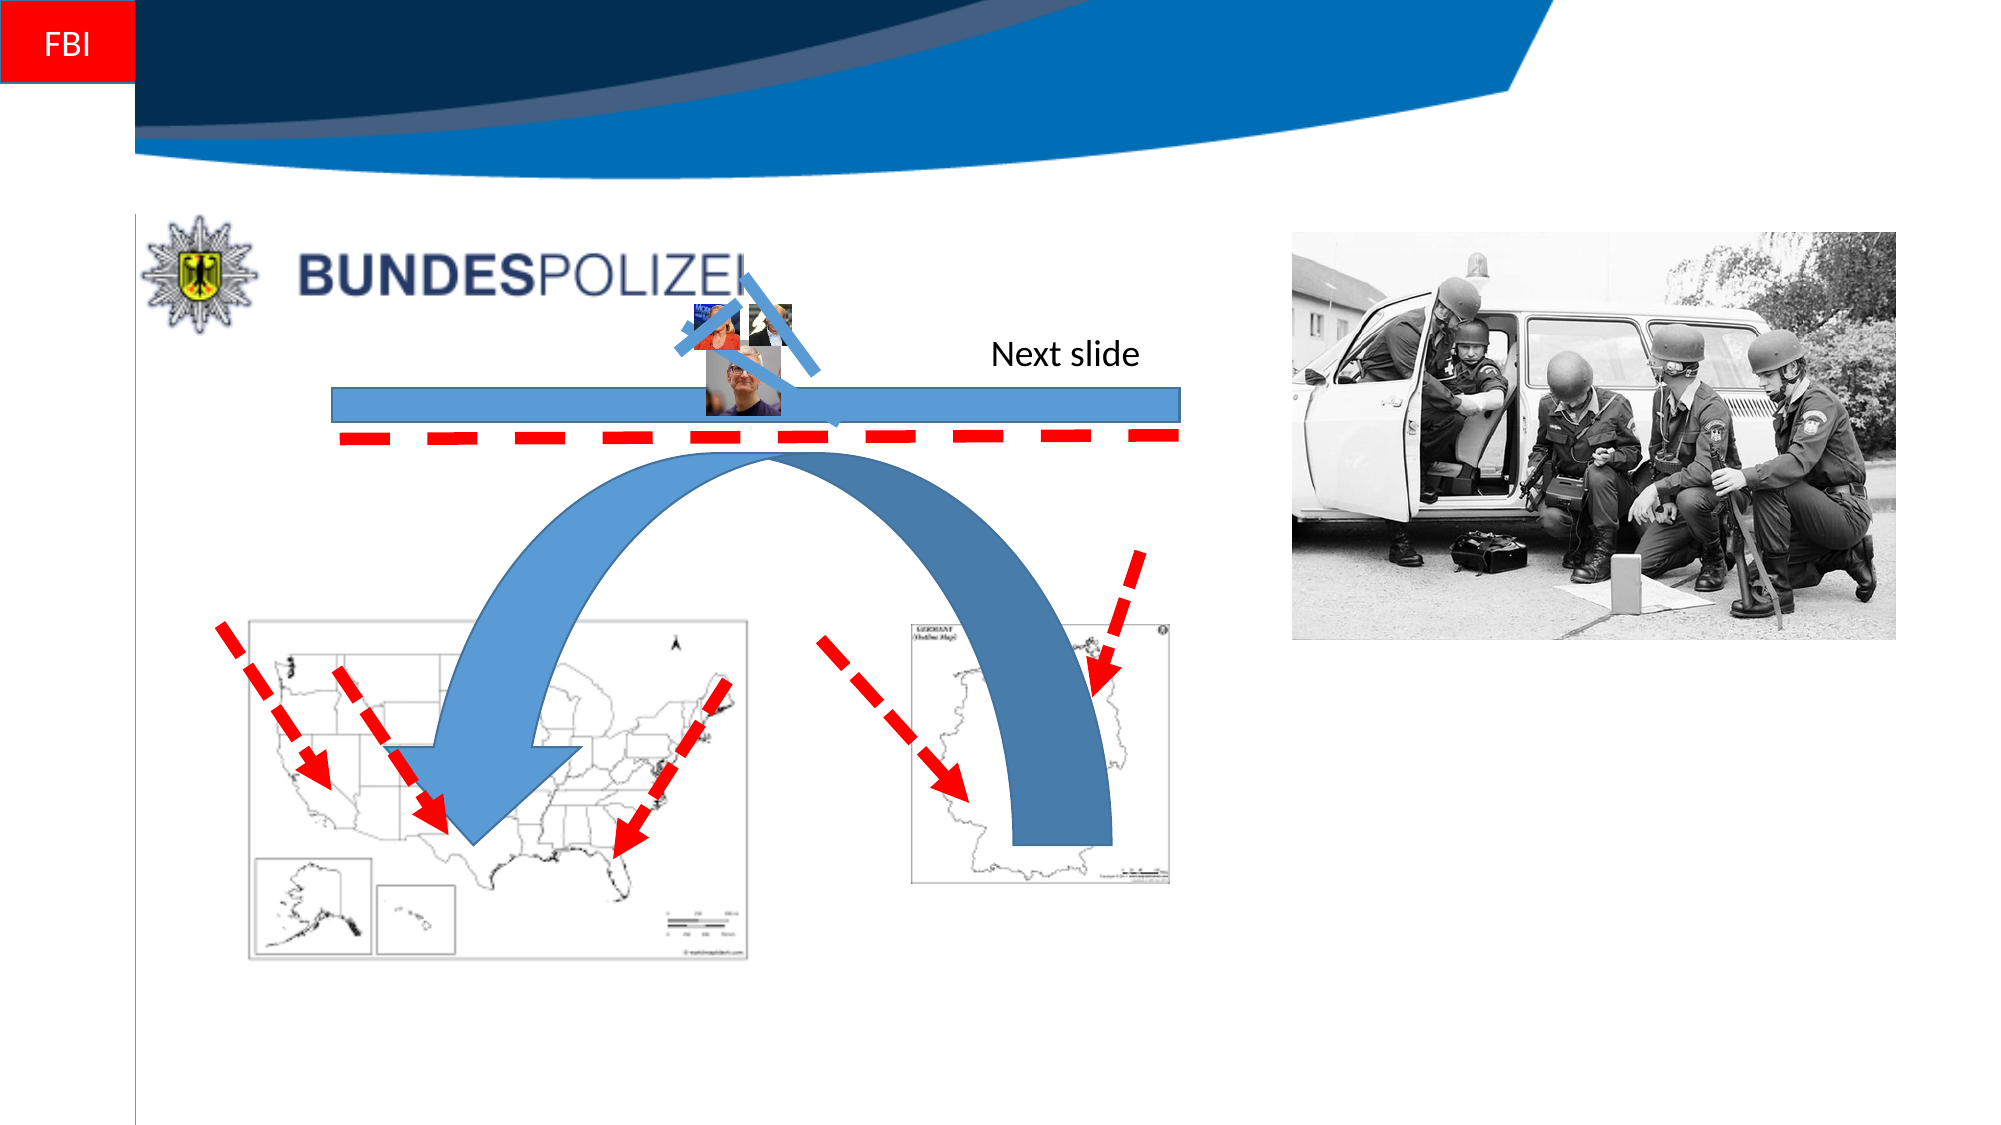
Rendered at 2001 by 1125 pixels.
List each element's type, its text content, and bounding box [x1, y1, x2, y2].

picture [1291, 232, 1896, 640]
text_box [820, 639, 970, 803]
picture [241, 612, 756, 969]
text_box FBI [0, 0, 135, 84]
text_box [336, 668, 449, 836]
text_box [339, 435, 1180, 439]
text_box [331, 387, 684, 423]
picture [135, 0, 1855, 338]
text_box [1092, 551, 1141, 698]
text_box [219, 624, 332, 791]
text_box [677, 302, 740, 353]
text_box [743, 275, 816, 374]
text_box [481, 452, 1062, 624]
text_box [840, 387, 1181, 423]
picture [911, 624, 1170, 884]
text_box Next slide [976, 321, 1156, 382]
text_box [613, 680, 728, 860]
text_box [684, 325, 840, 423]
